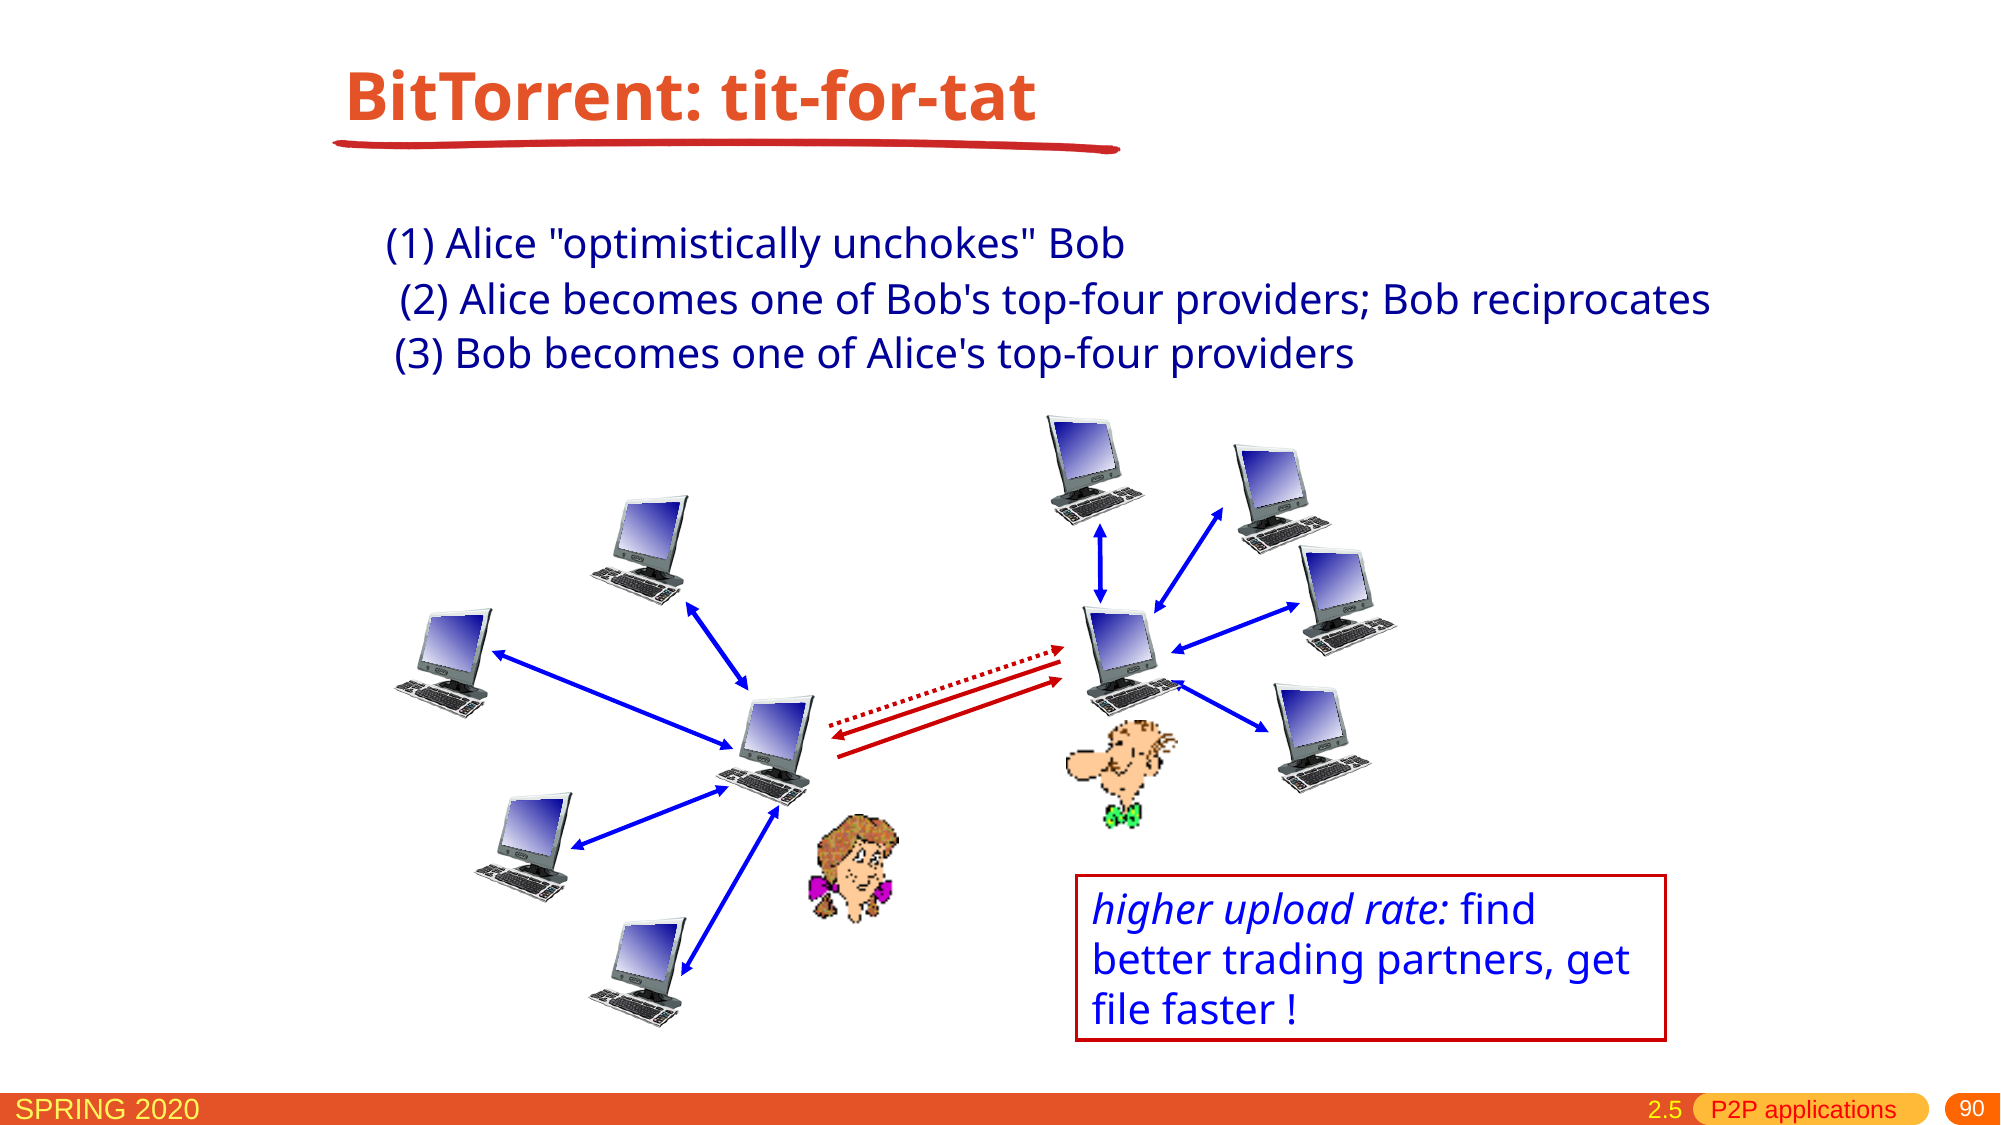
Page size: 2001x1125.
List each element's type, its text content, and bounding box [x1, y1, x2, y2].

text_box [1209, 700, 1265, 733]
text_box (2) Alice becomes one of Bob's top-four providers; Bob reciprocates [399, 272, 1712, 323]
text_box 2.5 P2P applications [1626, 1086, 1945, 1125]
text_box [563, 911, 689, 1036]
text_box [837, 676, 1063, 758]
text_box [1079, 601, 1205, 726]
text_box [369, 603, 495, 727]
picture [1066, 719, 1179, 834]
text_box [1173, 507, 1223, 585]
text_box [831, 661, 1061, 741]
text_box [1294, 540, 1421, 665]
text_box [691, 690, 817, 815]
text_box [1050, 644, 1065, 657]
picture [329, 133, 1131, 159]
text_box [565, 490, 749, 691]
picture [805, 813, 899, 929]
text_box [1270, 678, 1396, 802]
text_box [1042, 410, 1169, 604]
text_box [579, 803, 686, 851]
title BitTorrent: tit-for-tat [329, 0, 1605, 188]
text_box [448, 786, 575, 911]
text_box (1) Alice "optimistically unchokes" Bob [385, 216, 1127, 267]
text_box (3) Bob becomes one of Alice's top-four providers [394, 326, 1356, 377]
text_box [1230, 438, 1356, 563]
text_box [1209, 601, 1289, 639]
text_box [499, 649, 560, 679]
text_box higher upload rate: find better trading partners, get file faster ! [1076, 875, 1666, 1041]
